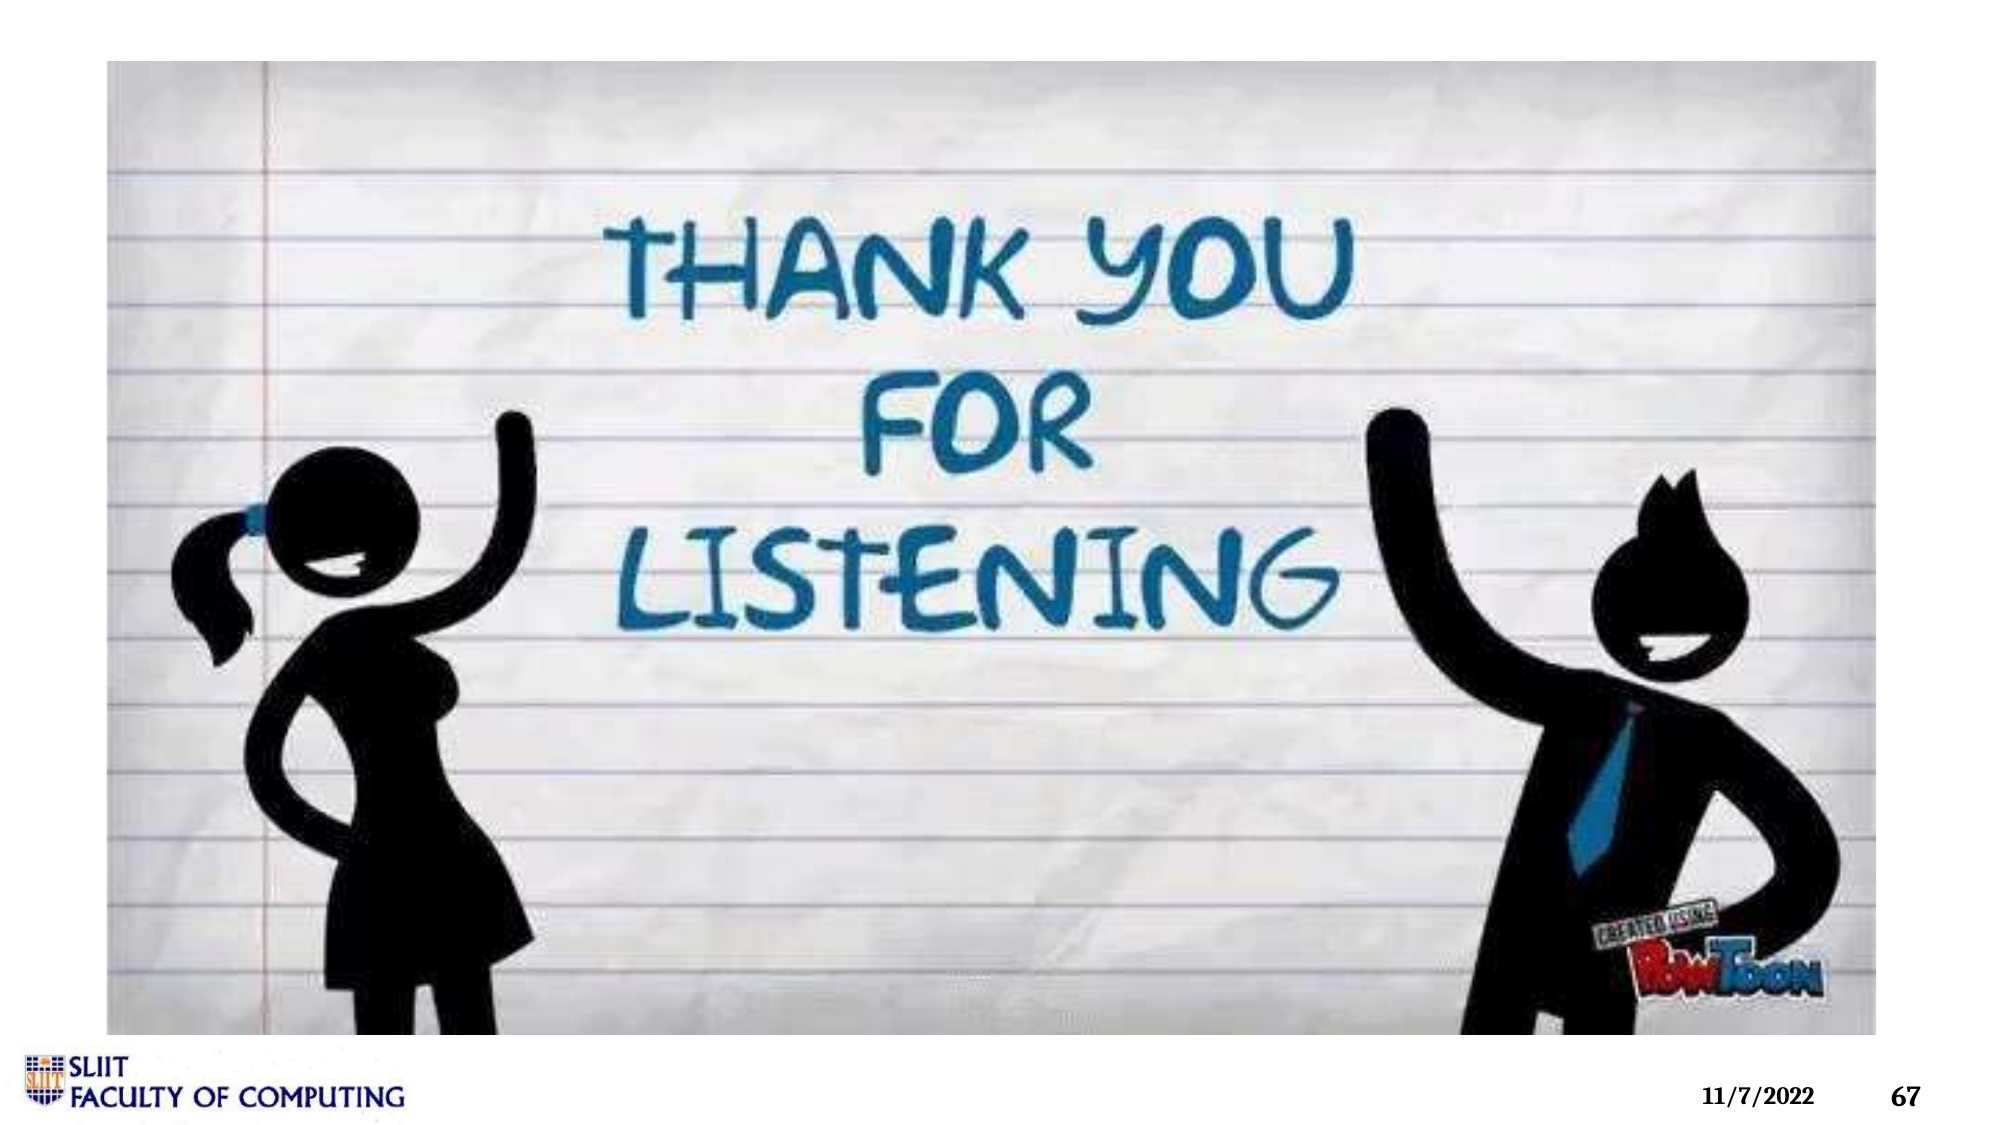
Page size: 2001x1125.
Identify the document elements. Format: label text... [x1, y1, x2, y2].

picture [5, 1045, 413, 1124]
slide_number 67 [1884, 1076, 1932, 1125]
footer 11/7/2022 [1700, 1078, 1834, 1125]
text_box [106, 61, 1877, 1035]
